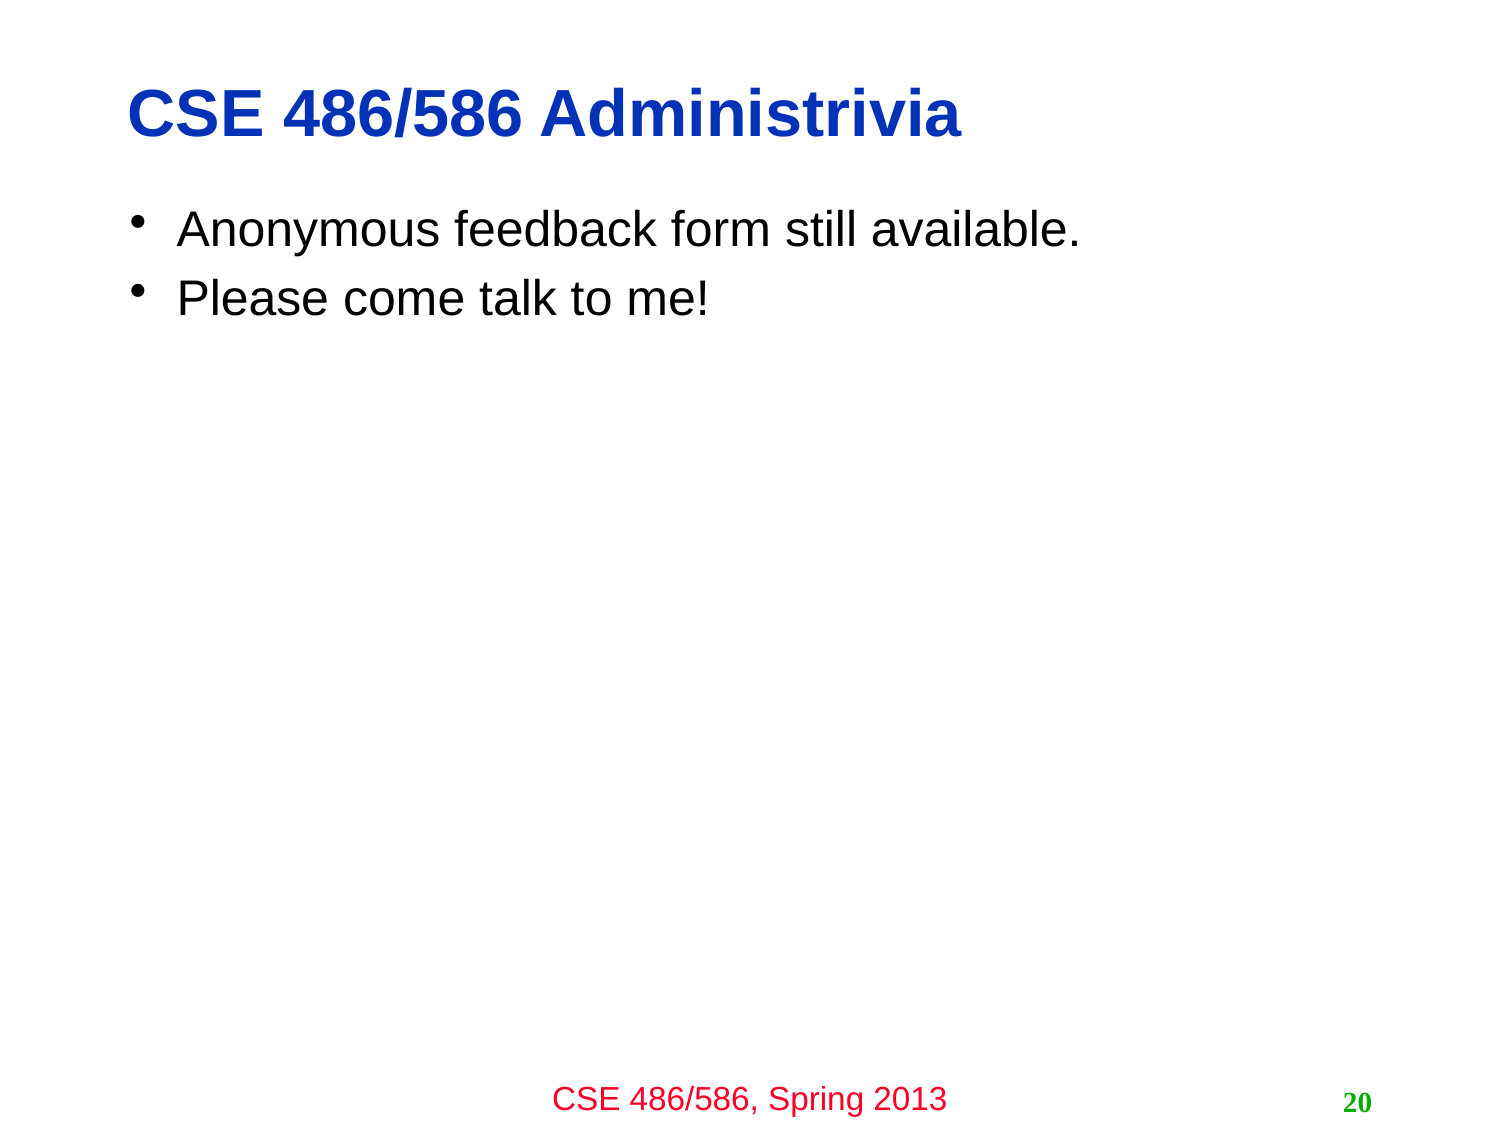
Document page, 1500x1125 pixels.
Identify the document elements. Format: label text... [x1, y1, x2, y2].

slide_number 20 [1074, 1076, 1388, 1125]
title CSE 486/586 Administrivia [112, 53, 1310, 176]
list Anonymous feedback form still available. Please come talk to me! [114, 195, 1376, 1005]
